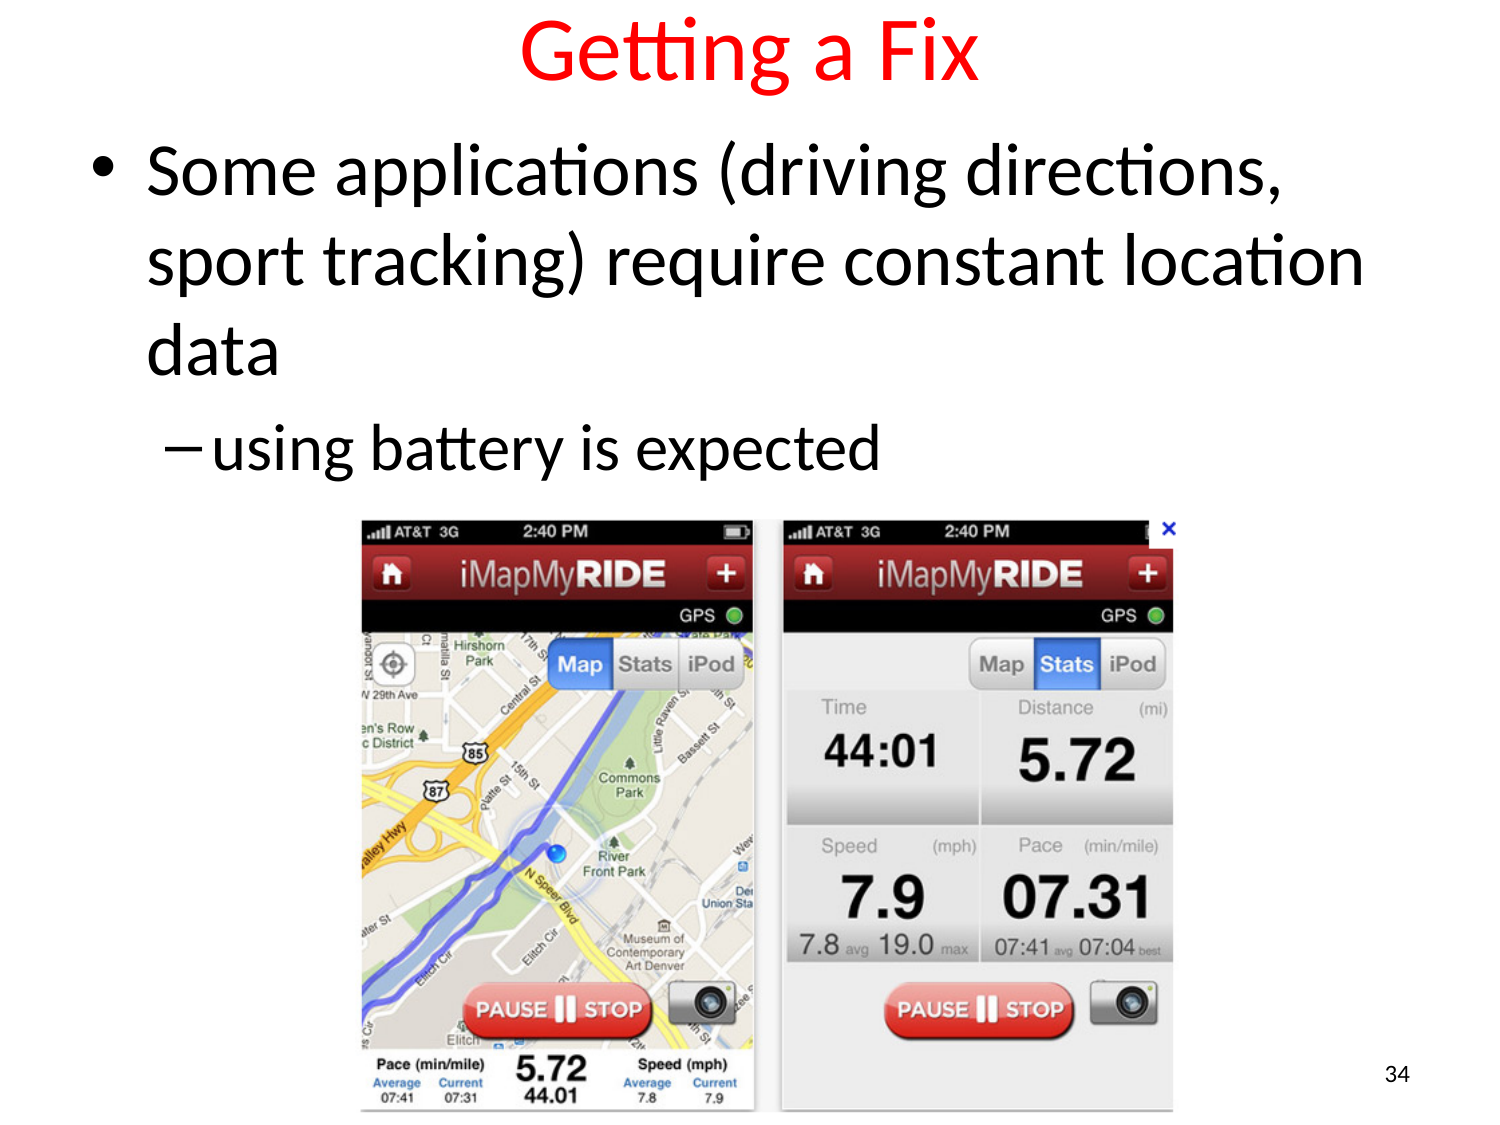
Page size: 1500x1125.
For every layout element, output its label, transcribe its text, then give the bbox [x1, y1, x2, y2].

title Getting a Fix [75, 0, 1425, 112]
slide_number 34 [1191, 1042, 1425, 1103]
picture [349, 510, 1188, 1123]
list Some applications (driving directions, sport tracking) require constant location data using battery is expected [75, 112, 1425, 968]
